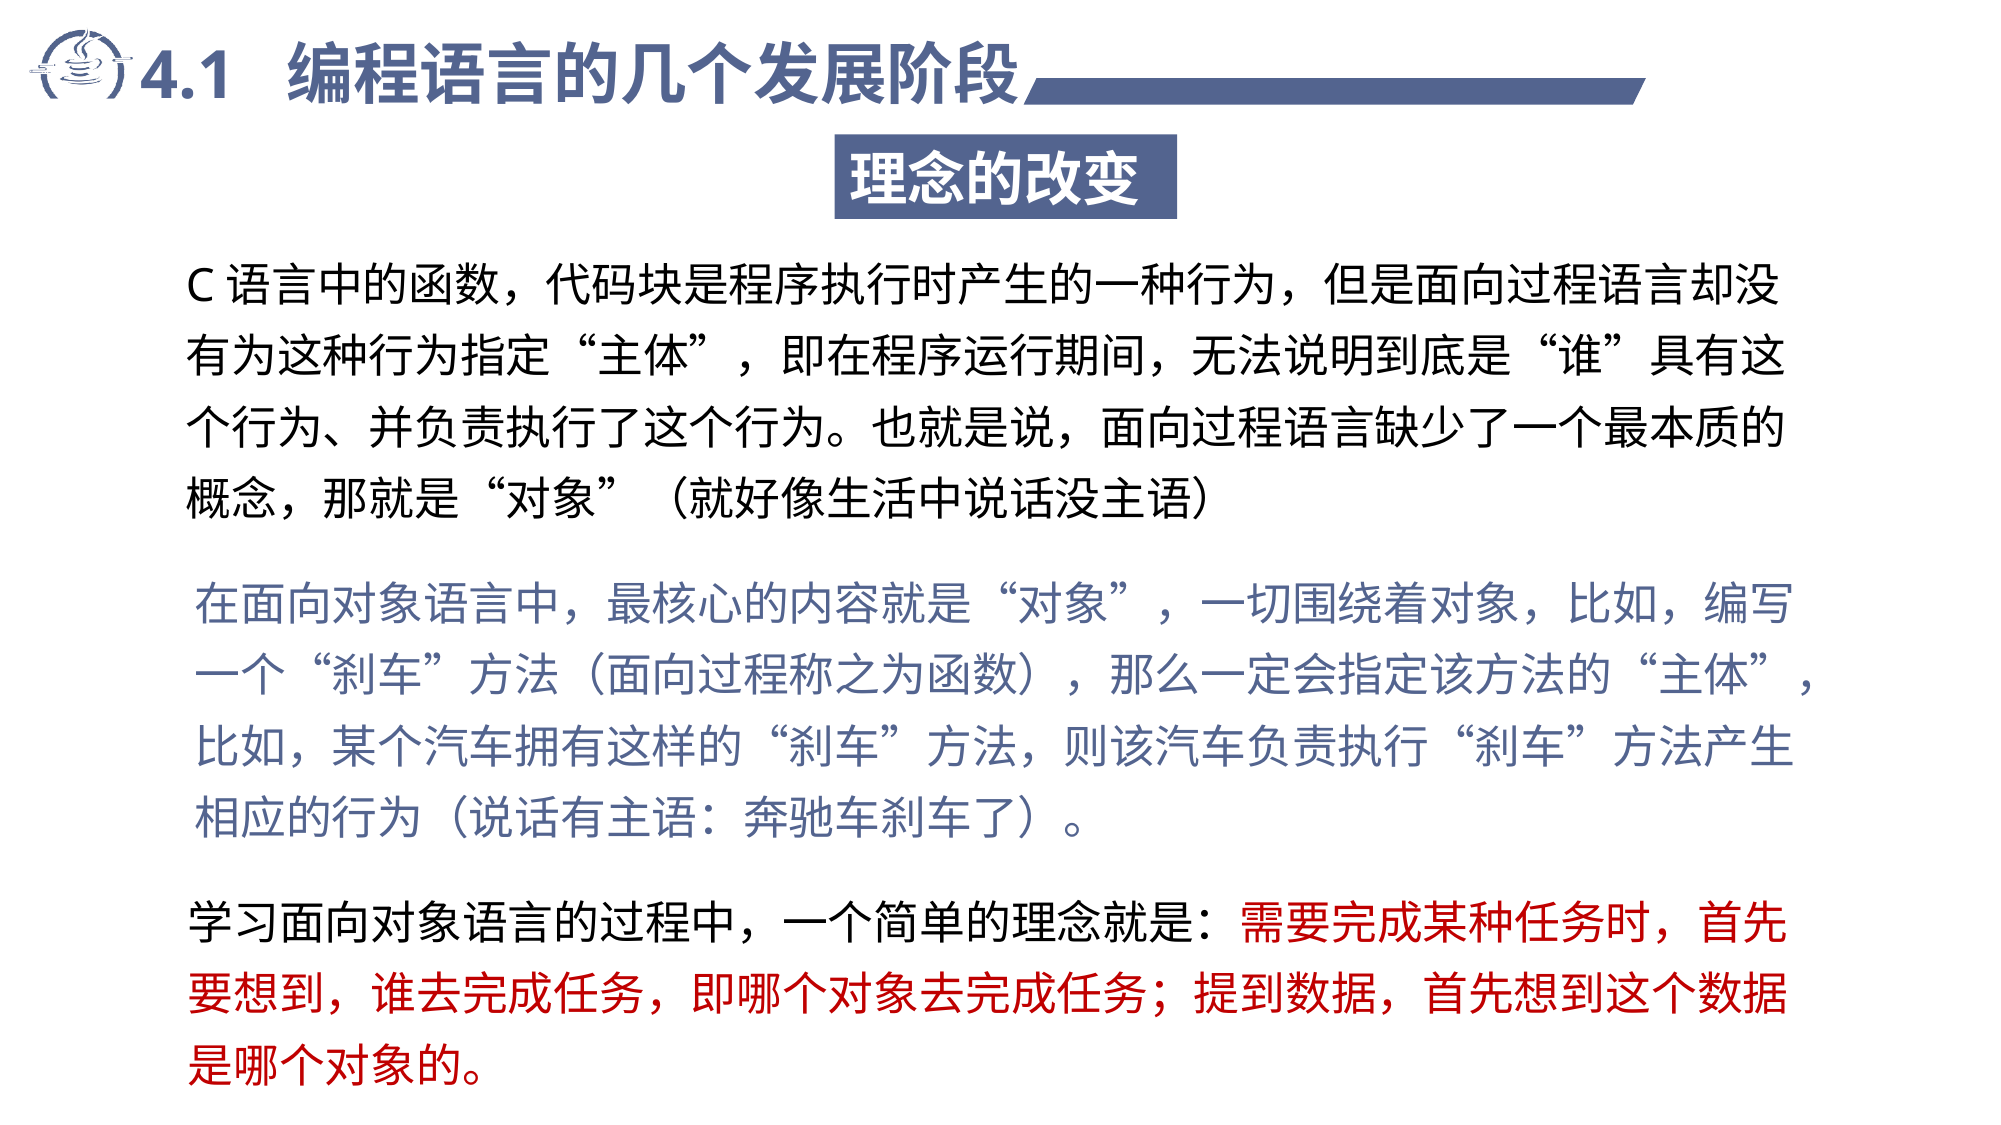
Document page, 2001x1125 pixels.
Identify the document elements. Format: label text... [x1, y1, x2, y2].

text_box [16, 18, 1647, 121]
text_box C语言中的函数，代码块是程序执行时产生的一种行为，但是面向过程语言却没有为这种行为指定“主体”，即在程序运行期间，无法说明到底是“谁”具有这个行为、并负责执行了这个行为。也就是说，面向过程语言缺少了一个最本质的概念，那就是“对象”（就好像生活中说话没主语） [171, 231, 1827, 533]
text_box 学习面向对象语言的过程中，一个简单的理念就是：需要完成某种任务时，首先要想到，谁去完成任务，即哪个对象去完成任务；提到数据，首先想到这个数据是哪个对象的。 [172, 869, 1829, 1099]
text_box 在面向对象语言中，最核心的内容就是“对象”，一切围绕着对象，比如，编写一个“刹车”方法（面向过程称之为函数），那么一定会指定该方法的“主体”，比如，某个汽车拥有这样的“刹车”方法，则该汽车负责执行“刹车”方法产生相应的行为（说话有主语：奔驰车刹车了）。 [179, 550, 1815, 852]
text_box 理念的改变 [834, 134, 1178, 219]
